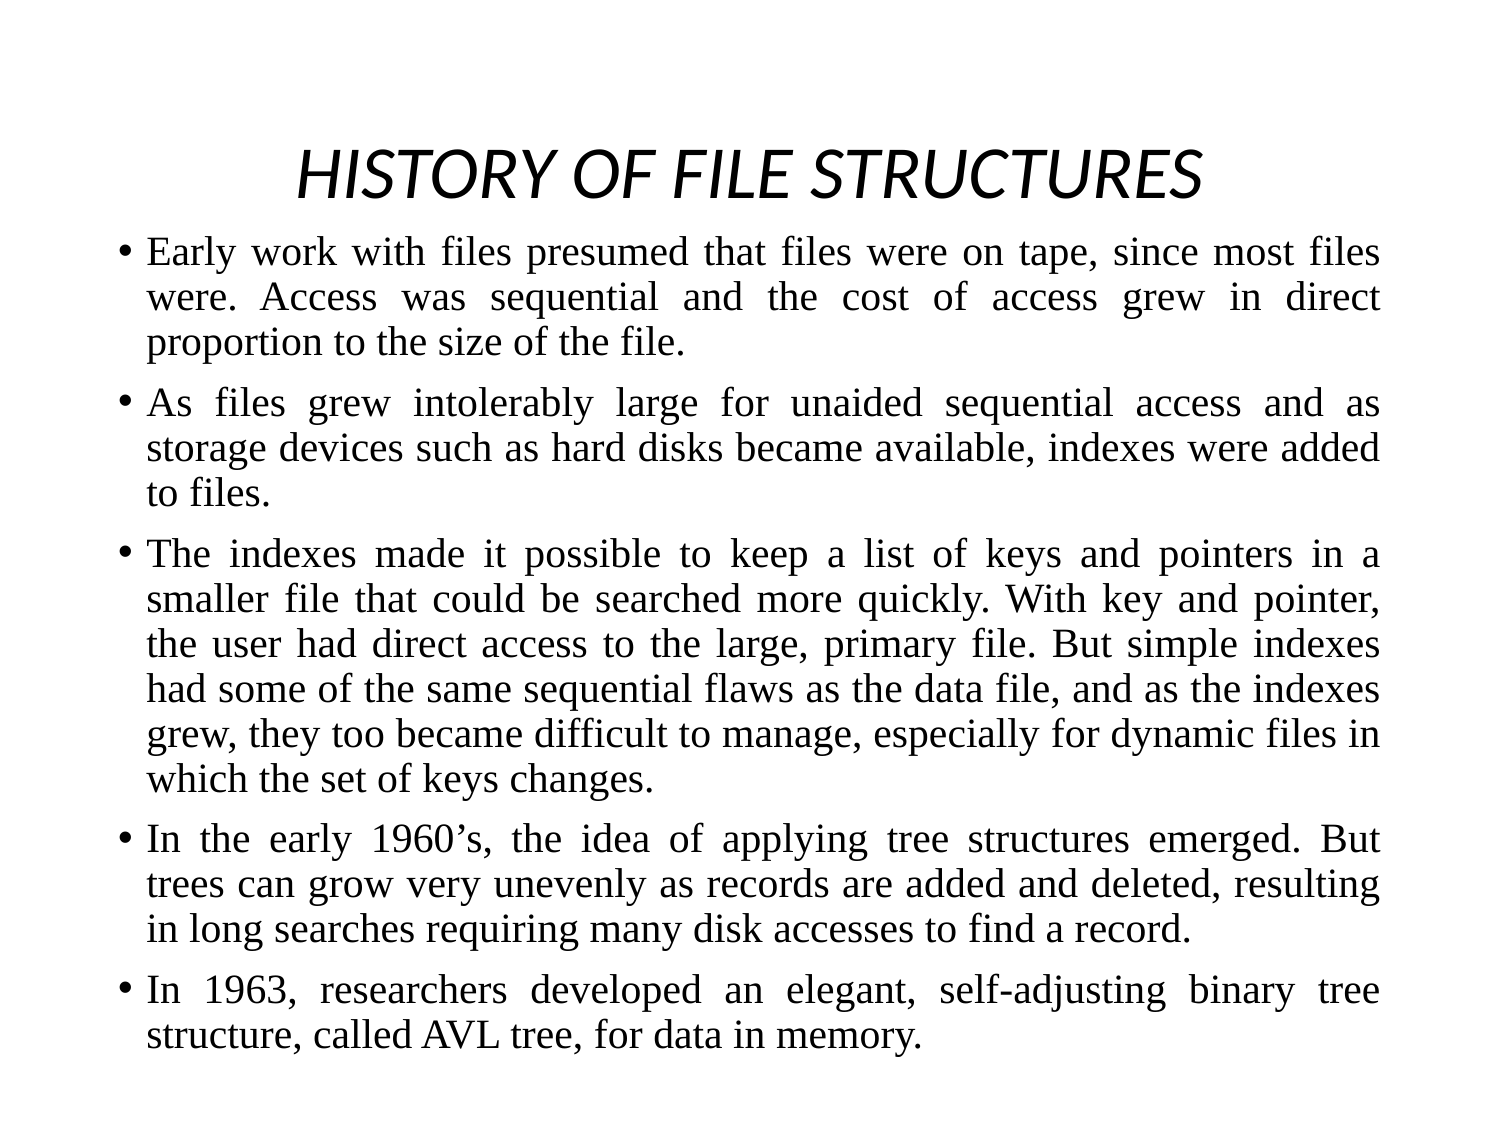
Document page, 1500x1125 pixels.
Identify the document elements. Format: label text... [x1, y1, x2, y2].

list HISTORY OF FILE STRUCTURES Early work with files presumed that files were on tape, since most files were. Access was sequential and the cost of access grew in direct proportion to the size of the file. As files grew intolerably large for unaided sequential access and as storage devices such as hard disks became available, indexes were added to files. The indexes made it possible to keep a list of keys and pointers in a smaller file that could be searched more quickly. With key and pointer, the user had direct access to the large, primary file. But simple indexes had some of the same sequential flaws as the data file, and as the indexes grew, they too became difficult to manage, especially for dynamic files in which the set of keys changes. In the early 1960’s, the idea of applying tree structures emerged. But trees can grow very unevenly as records are added and deleted, resulting in long searches requiring many disk accesses to find a record. In 1963, researchers developed an elegant, self-adjusting binary tree structure, called AVL tree, for data in memory. [103, 60, 1397, 1014]
